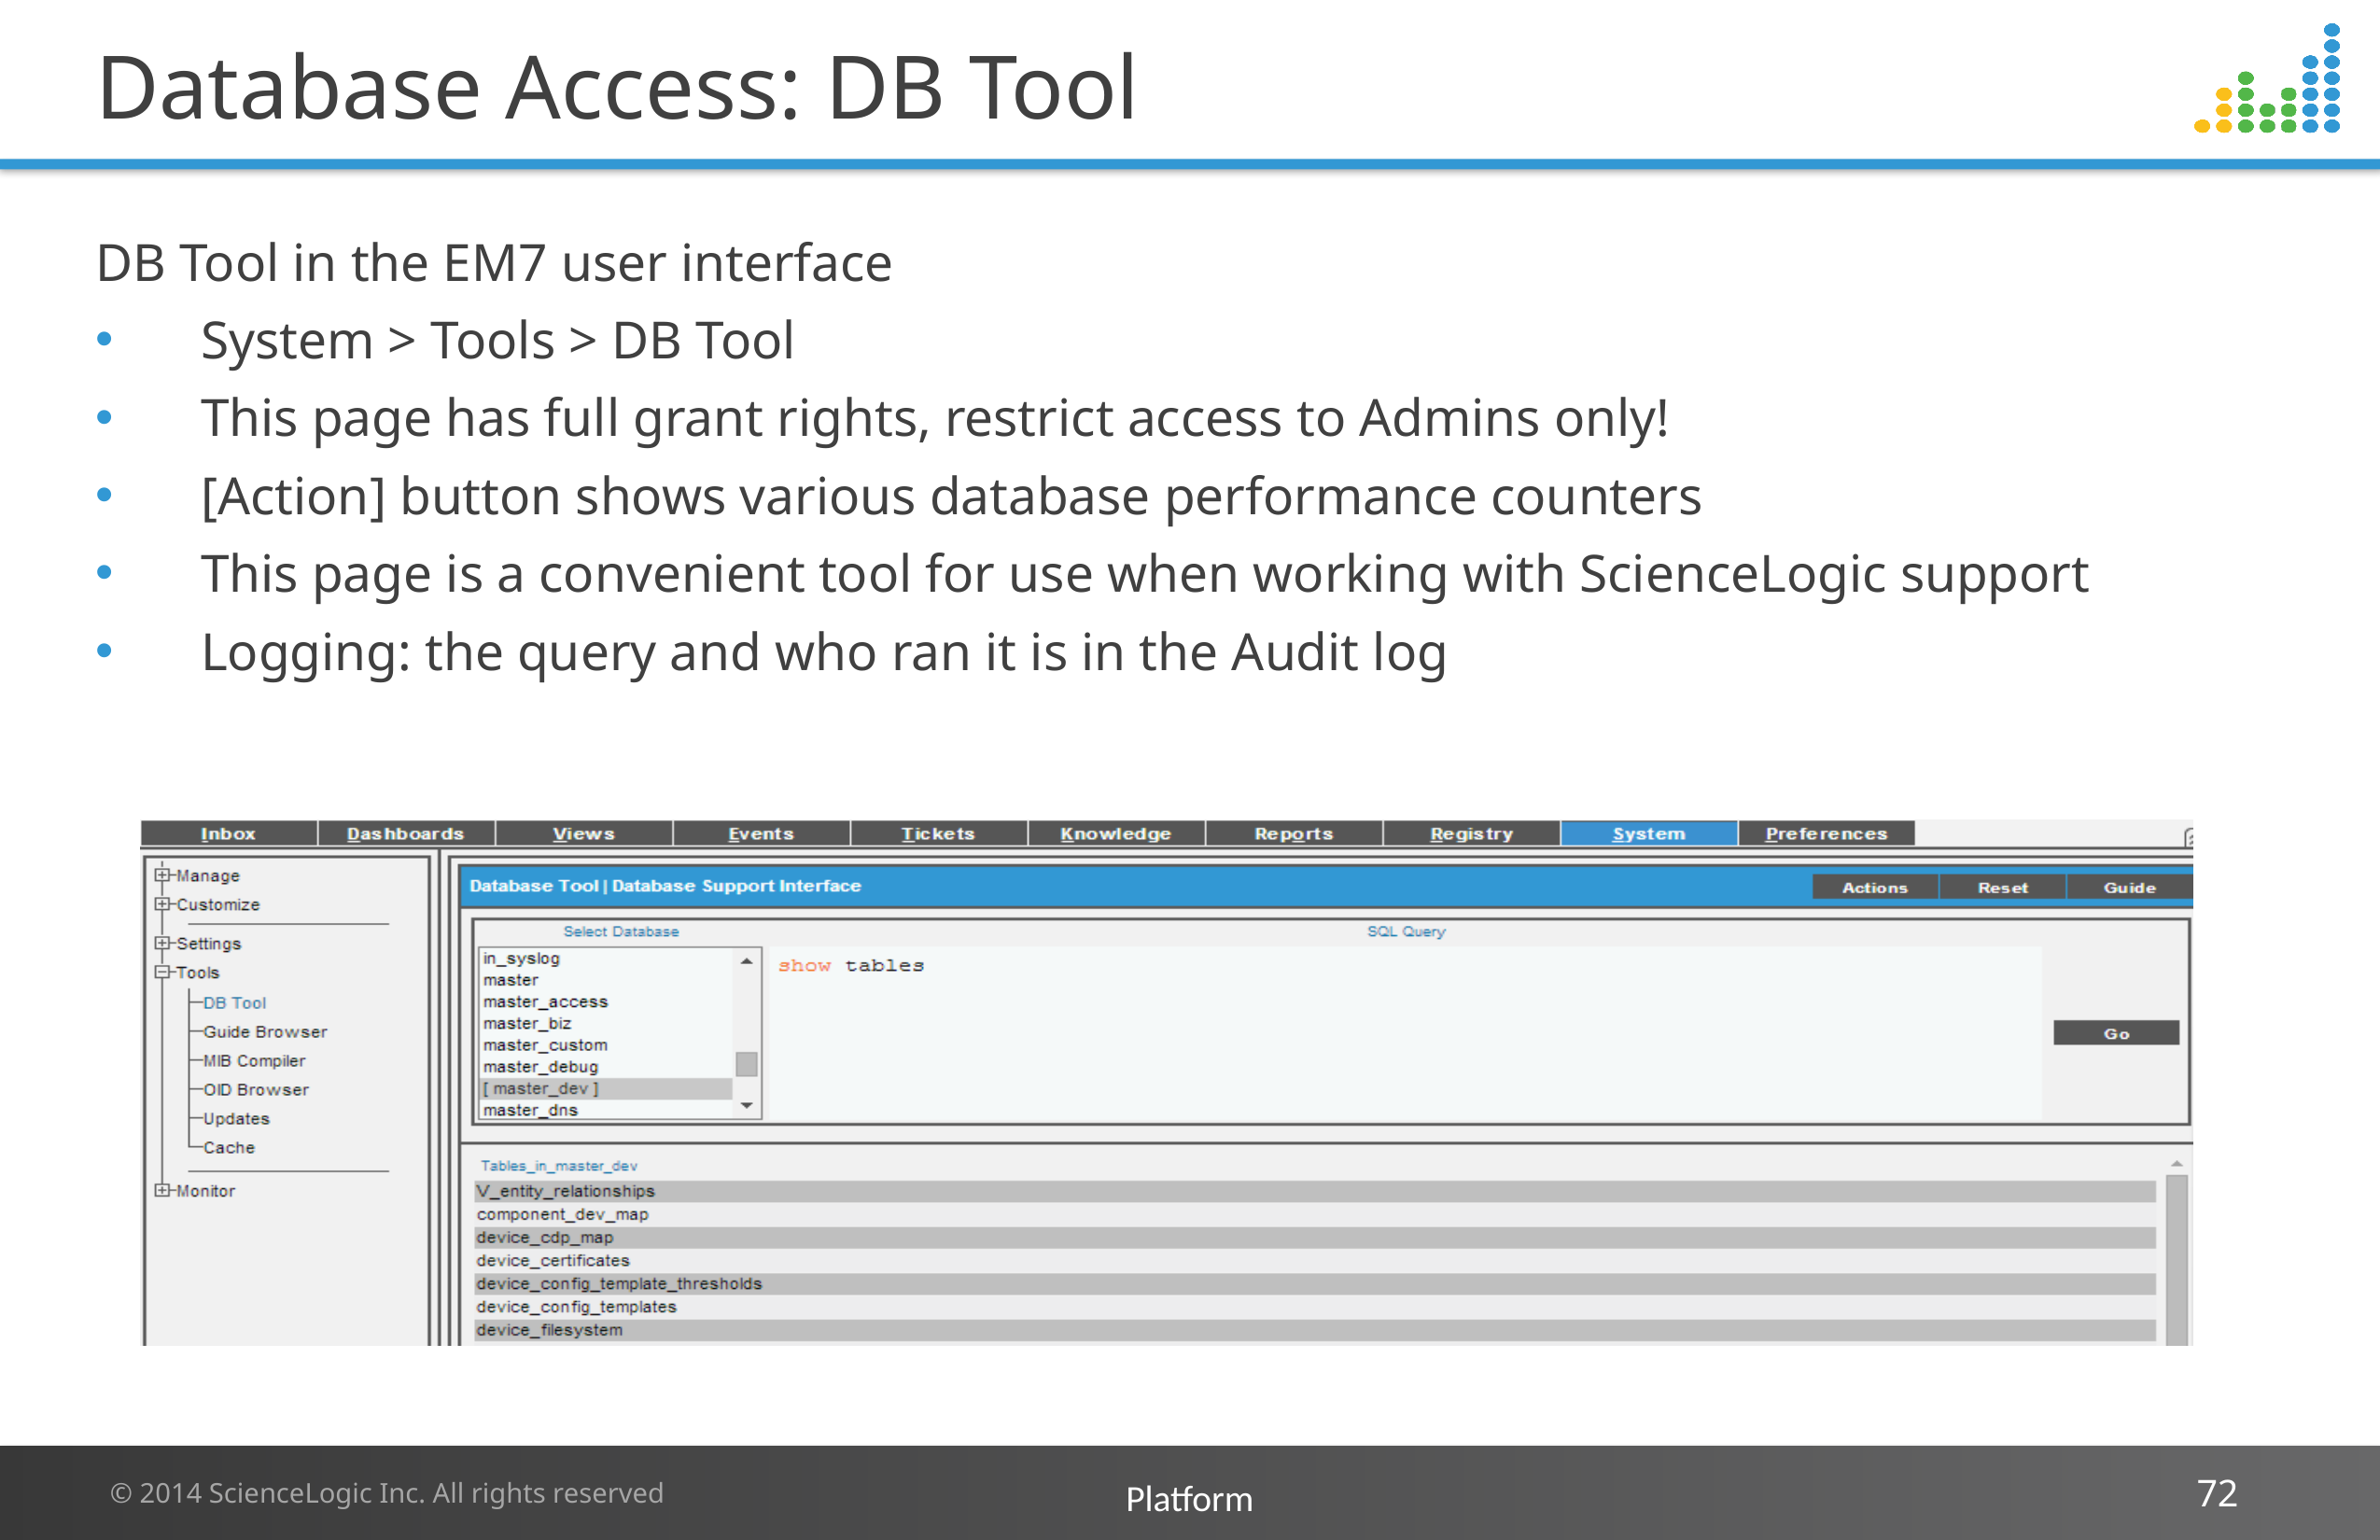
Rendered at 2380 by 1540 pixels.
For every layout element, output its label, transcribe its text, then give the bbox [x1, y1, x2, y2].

slide_number 72 [1705, 1464, 2261, 1526]
picture [140, 819, 2193, 1346]
text_box Platform [1103, 1463, 1277, 1531]
title Database Access: DB Tool [73, 1, 2152, 166]
picture [2194, 23, 2343, 137]
list DB Tool in the EM7 user interface System > Tools > DB Tool This page has full grant rights, restrict access to Admins only! [Action] button shows various database performance counters This page is a convenient tool for use when working with ScienceLogic support Logging: the query and who ran it is in the Audit log [73, 212, 2261, 693]
